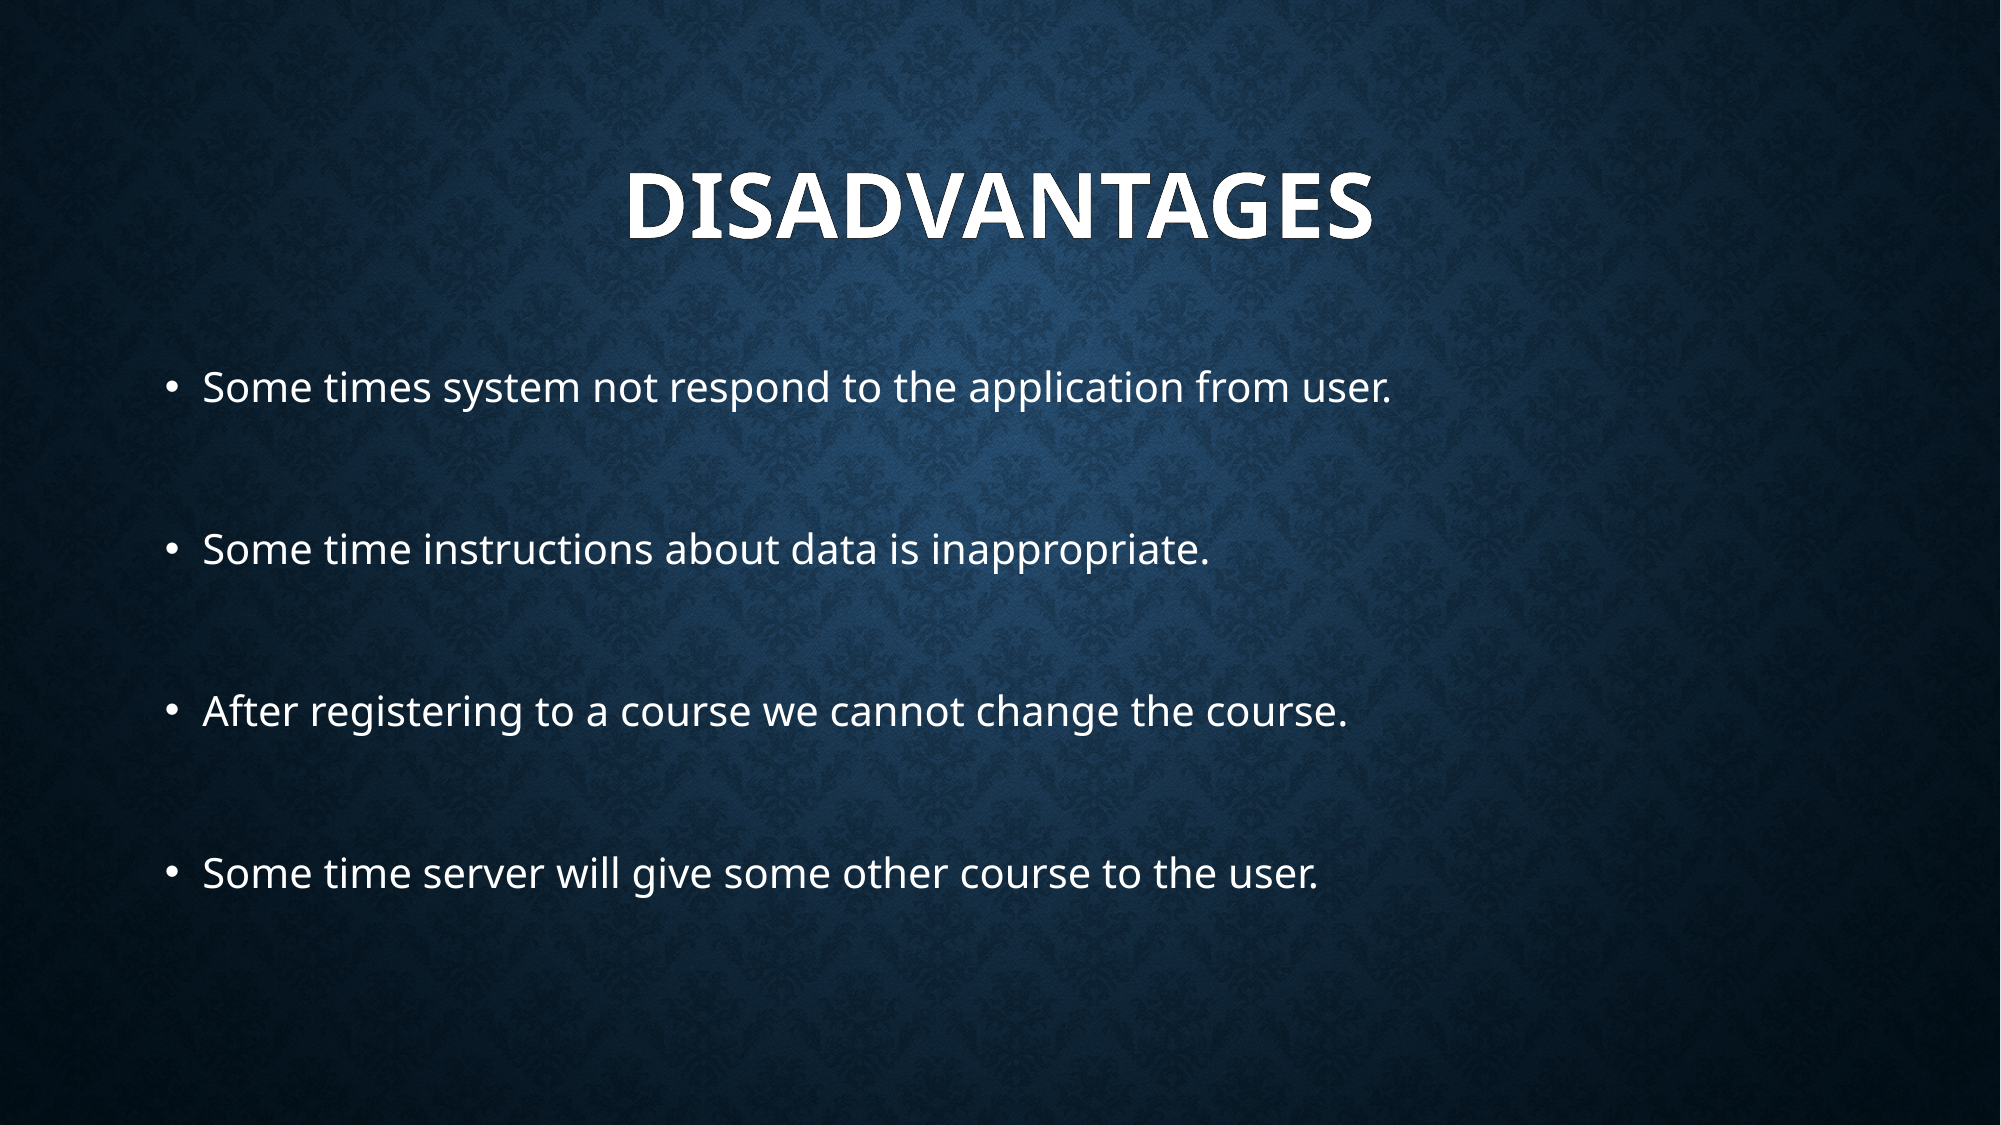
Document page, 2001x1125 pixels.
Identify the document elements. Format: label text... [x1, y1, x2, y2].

title Disadvantages [149, 99, 1849, 318]
list Some times system not respond to the application from user. Some time instructions about data is inappropriate. After registering to a course we cannot change the course. Some time server will give some other course to the user. [149, 343, 1849, 950]
